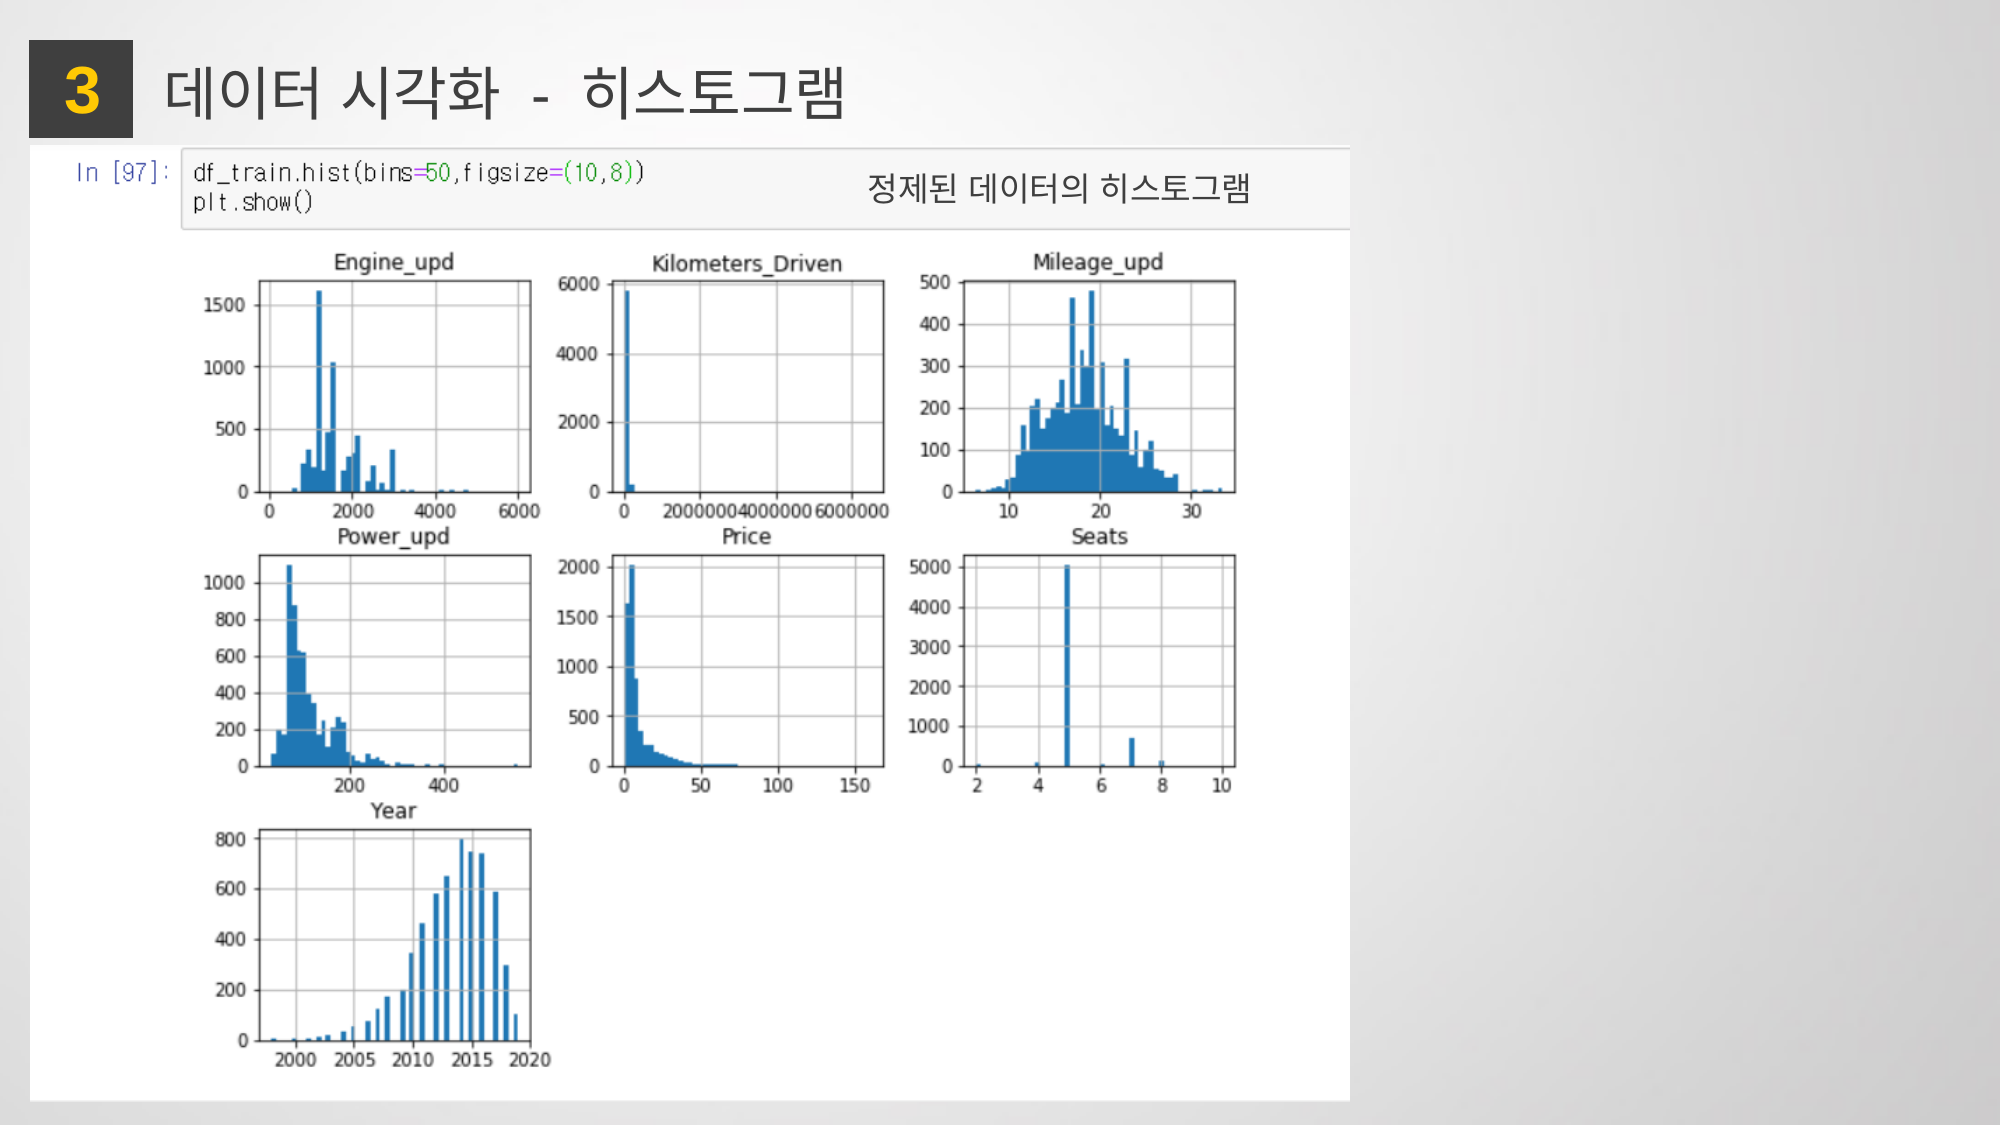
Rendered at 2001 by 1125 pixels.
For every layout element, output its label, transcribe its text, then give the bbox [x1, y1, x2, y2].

text_box 3 [49, 39, 113, 134]
picture [0, 0, 2000, 1125]
text_box 데이터 시각화 - 히스토그램 [148, 49, 864, 135]
text_box [29, 40, 133, 138]
